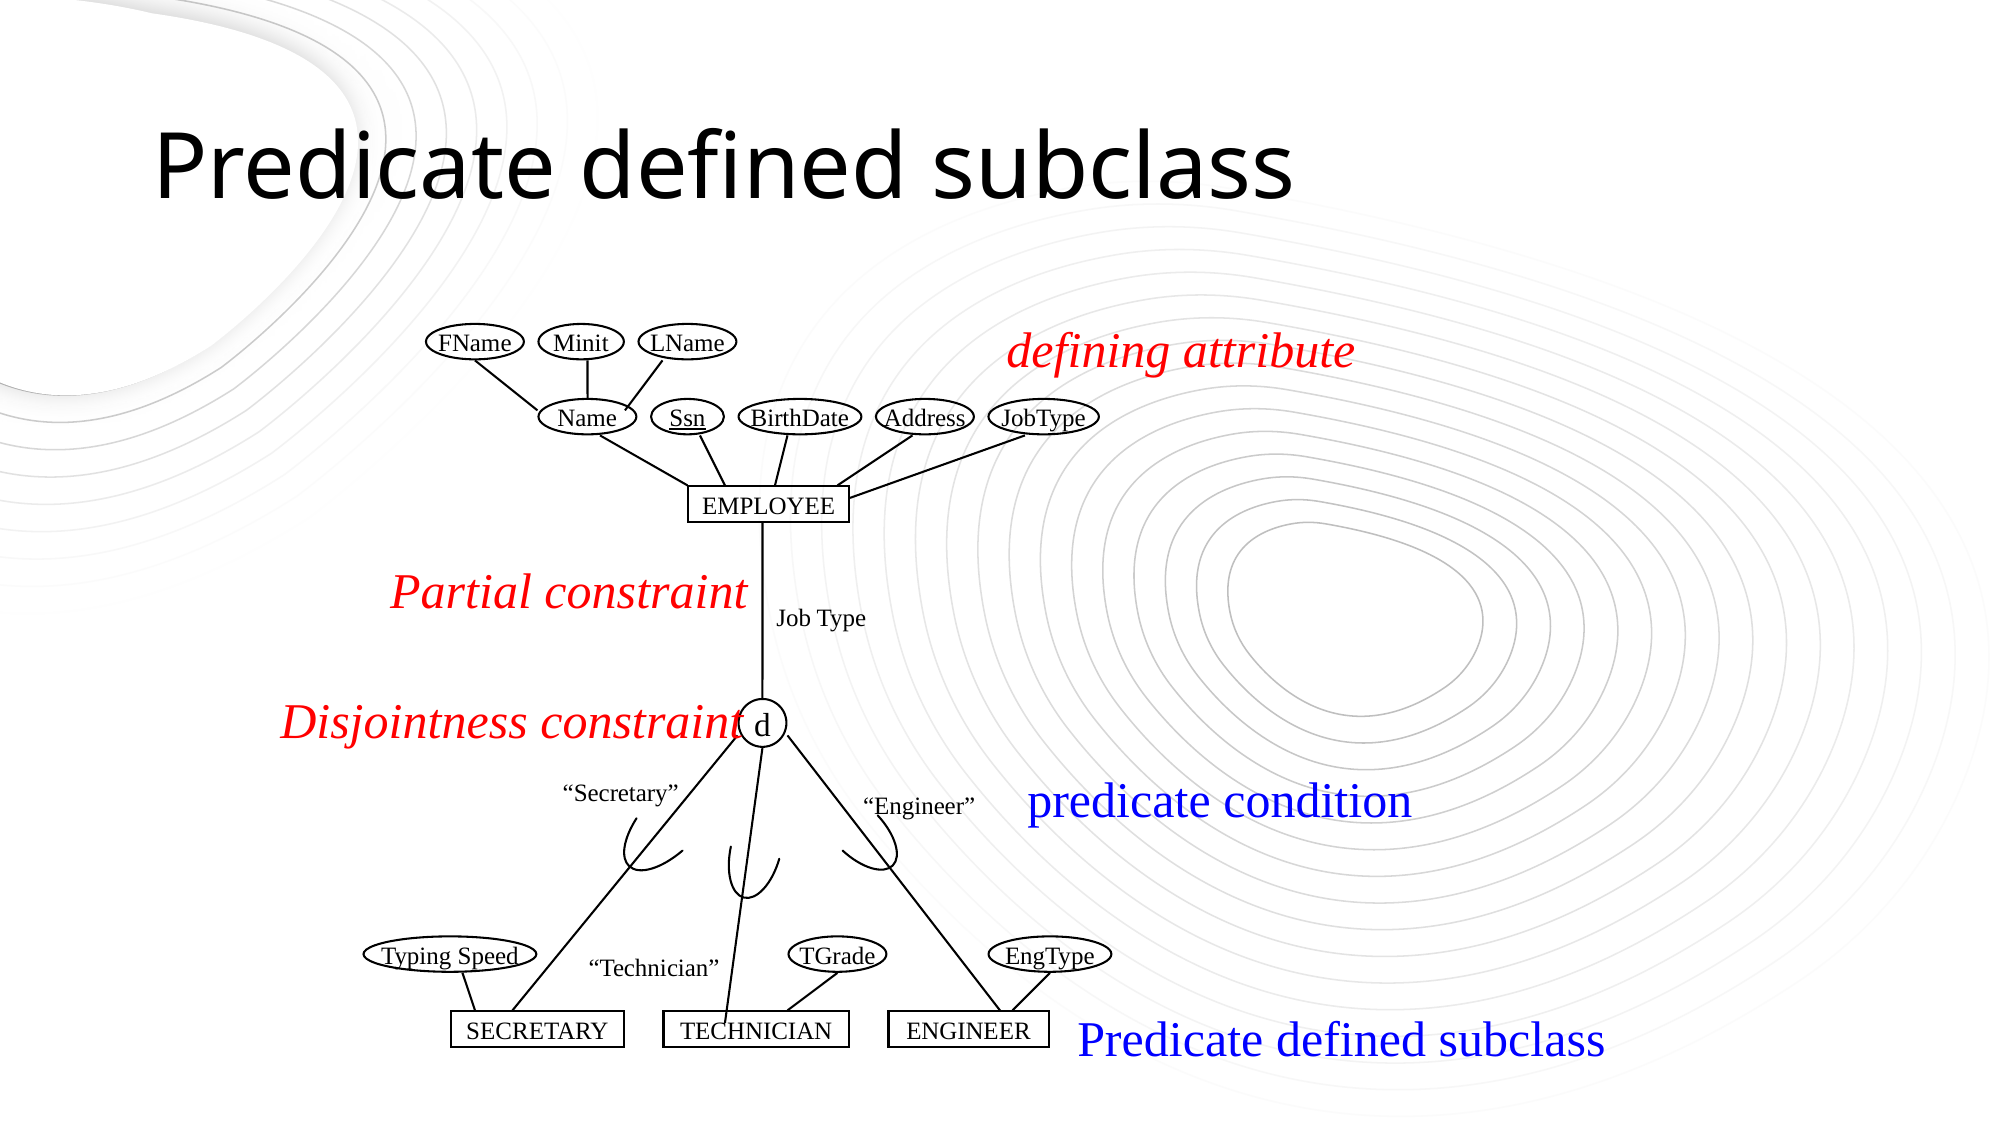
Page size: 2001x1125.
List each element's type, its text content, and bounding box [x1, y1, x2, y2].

title Predicate defined subclass [137, 59, 1863, 278]
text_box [265, 310, 1628, 1076]
